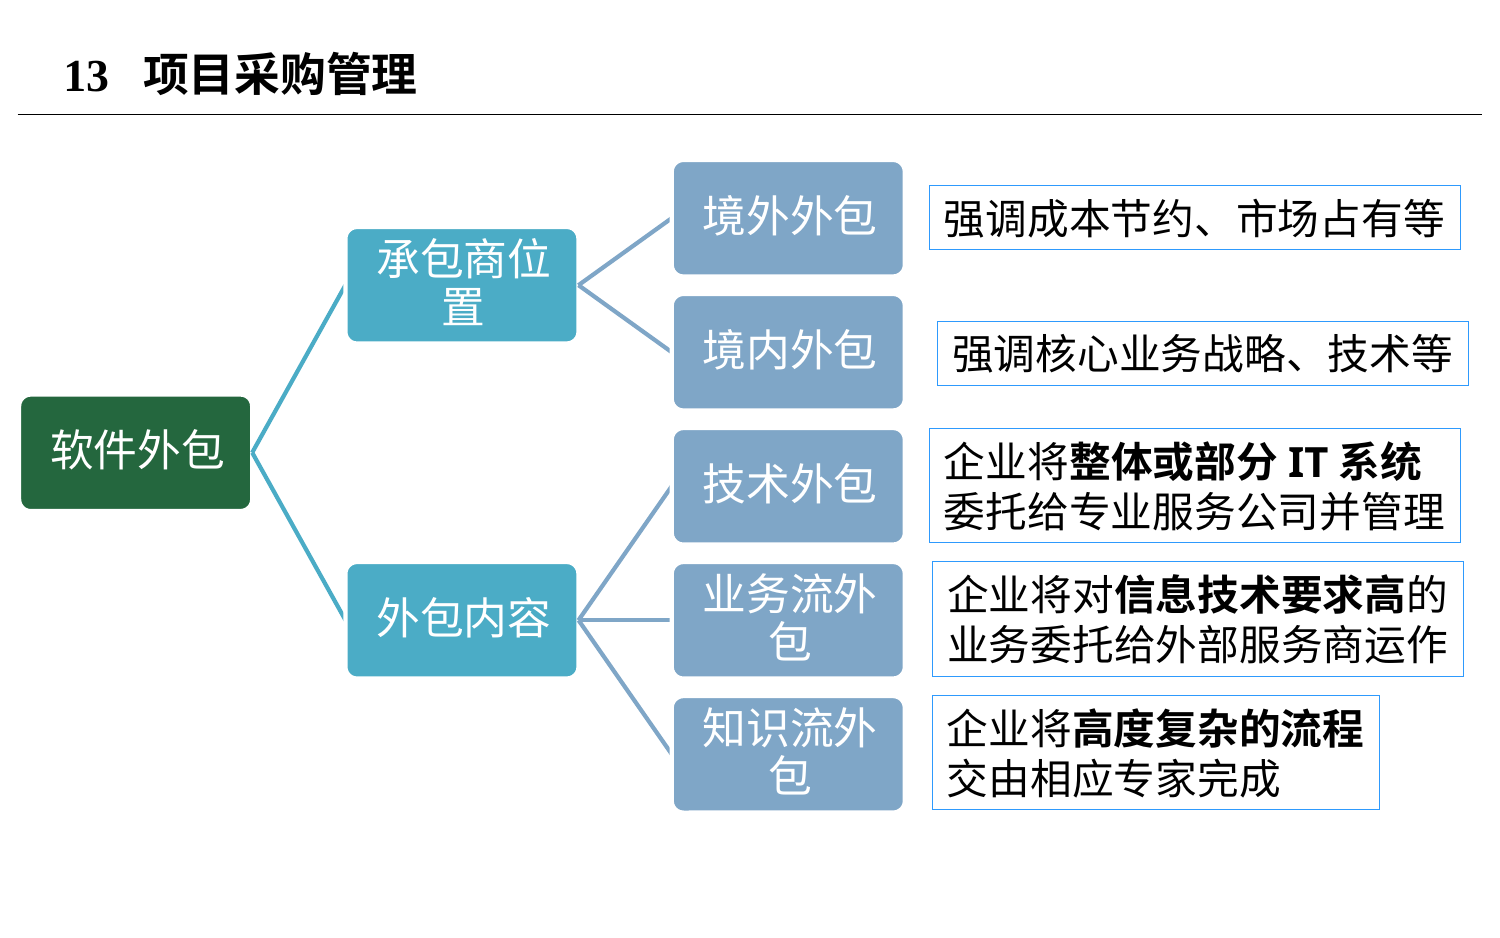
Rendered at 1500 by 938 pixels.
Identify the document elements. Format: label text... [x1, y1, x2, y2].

text_box 强调核心业务战略、技术等 [937, 321, 1469, 386]
text_box 企业将对信息技术要求高的 业务委托给外部服务商运作 [932, 561, 1464, 677]
text_box 企业将整体或部分IT系统 委托给专业服务公司并管理 [929, 428, 1461, 543]
title 13 项目采购管理 [48, 19, 1005, 127]
text_box 企业将高度复杂的流程 交由相应专家完成 [932, 695, 1380, 810]
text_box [18, 81, 906, 892]
text_box 强调成本节约、市场占有等 [929, 185, 1461, 250]
